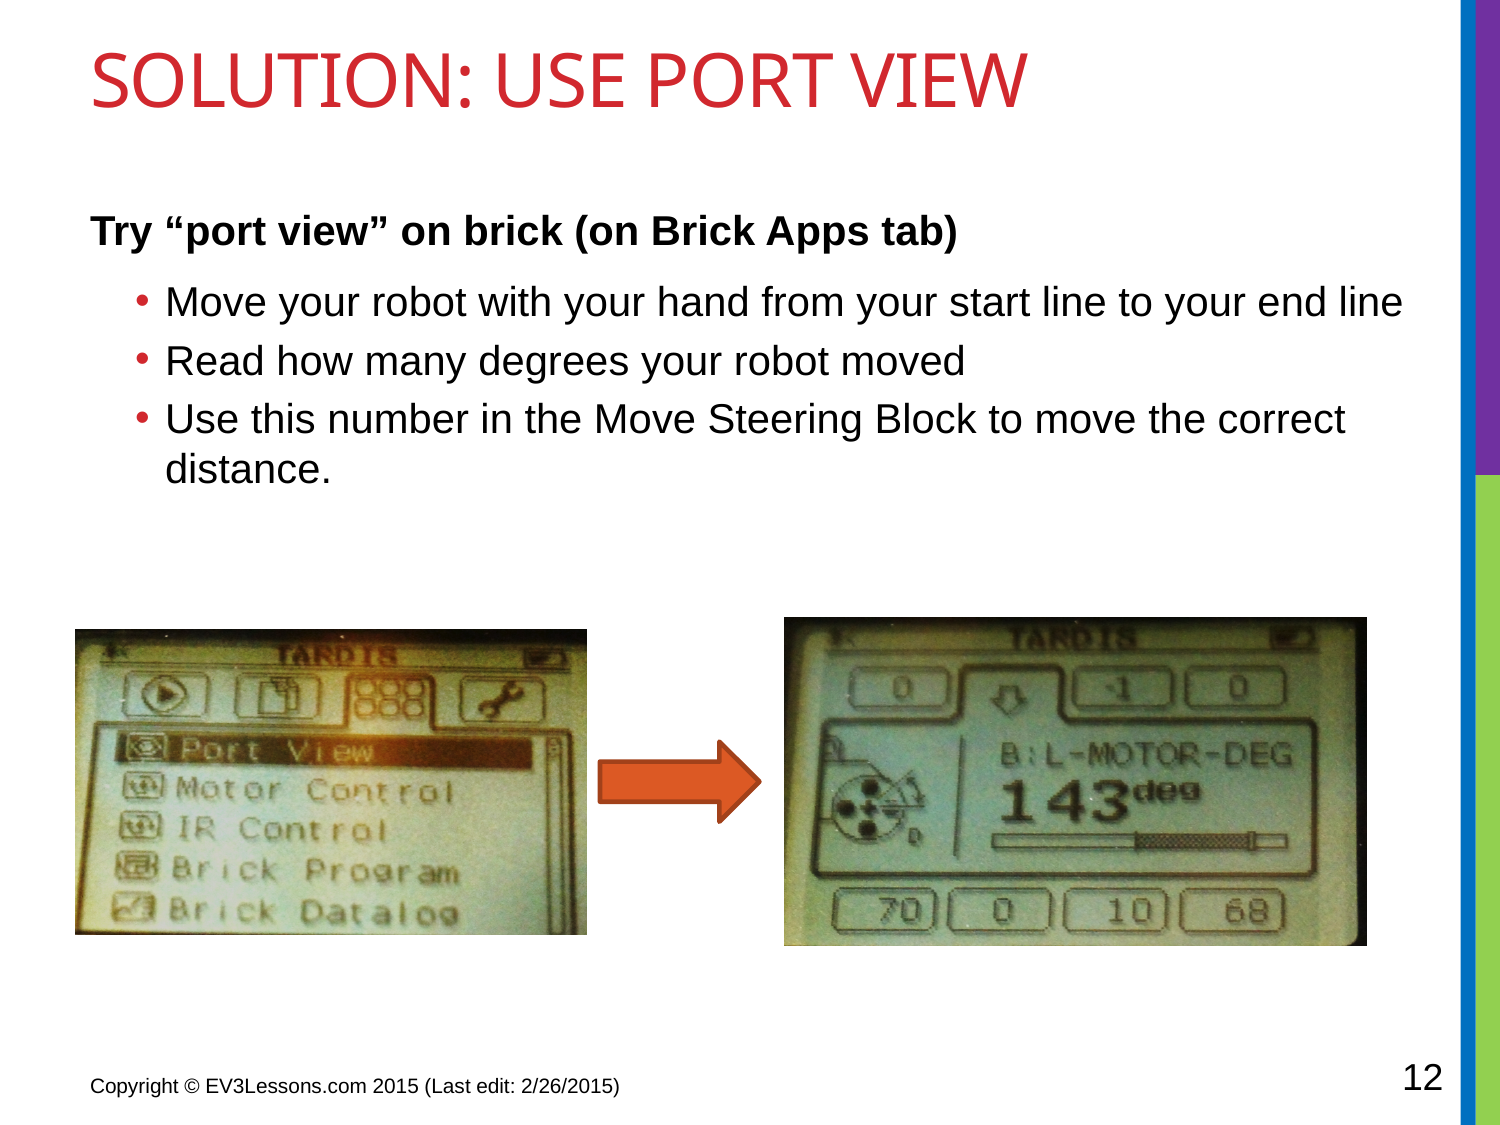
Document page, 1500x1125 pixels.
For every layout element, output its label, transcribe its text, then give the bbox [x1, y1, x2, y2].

picture [783, 617, 1367, 947]
slide_number 12 [1387, 1045, 1491, 1106]
list Try “port view” on brick (on Brick Apps tab) Move your robot with your hand from your start line to your end line Read how many degrees your robot moved Use this number in the Move Steering Block to move the correct distance. [75, 196, 1428, 914]
picture [74, 628, 587, 935]
text_box [597, 739, 762, 824]
footer Copyright © EV3Lessons.com 2015 (Last edit: 2/26/2015) [75, 1065, 638, 1112]
title SOLUTION: Use Port View [75, 25, 1428, 196]
